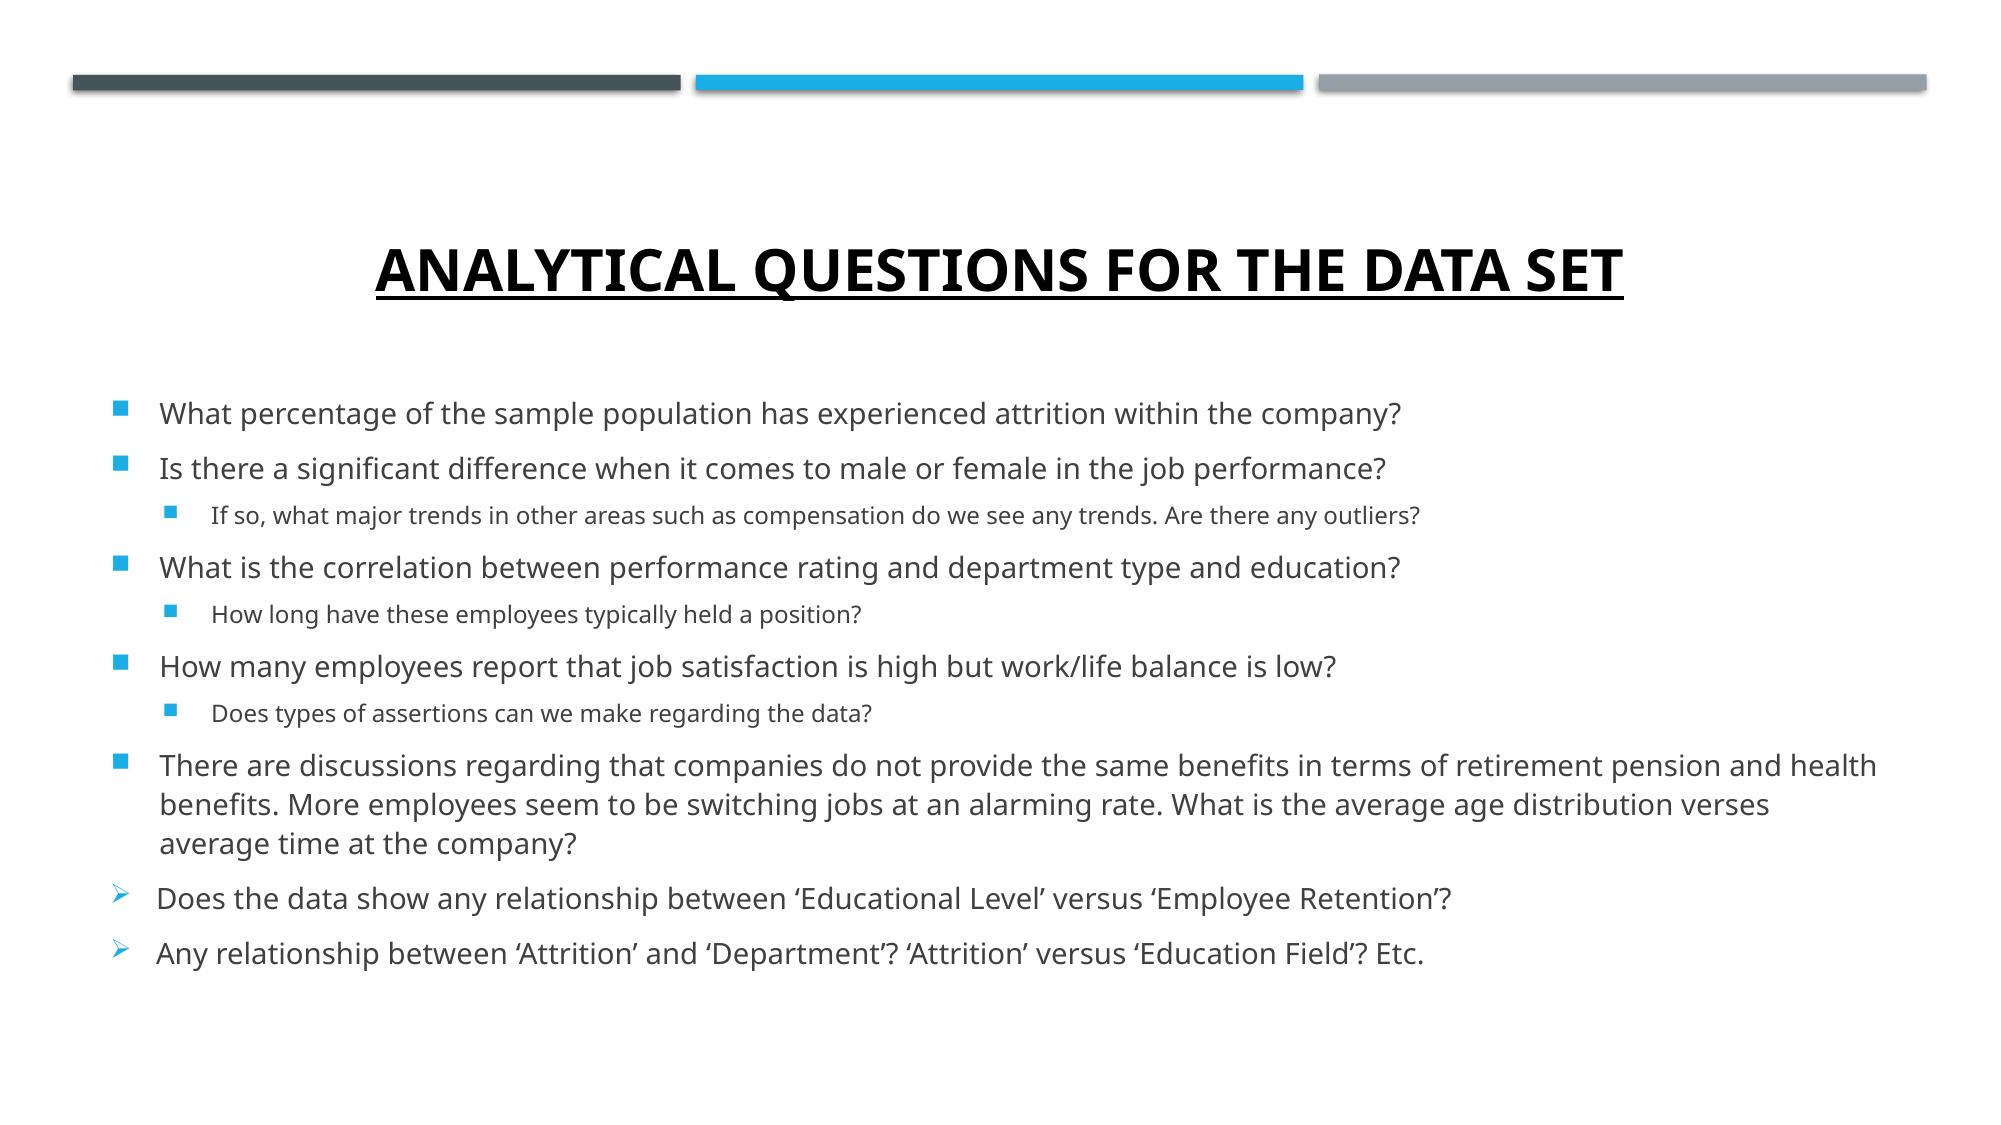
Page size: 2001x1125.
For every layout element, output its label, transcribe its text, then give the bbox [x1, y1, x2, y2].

list What percentage of the sample population has experienced attrition within the company? Is there a significant difference when it comes to male or female in the job performance? If so, what major trends in other areas such as compensation do we see any trends. Are there any outliers? What is the correlation between performance rating and department type and education? How long have these employees typically held a position? How many employees report that job satisfaction is high but work/life balance is low? Does types of assertions can we make regarding the data? There are discussions regarding that companies do not provide the same benefits in terms of retirement pension and health benefits. More employees seem to be switching jobs at an alarming rate. What is the average age distribution verses average time at the company? Does the data show any relationship between ‘Educational Level’ versus ‘Employee Retention’? Any relationship between ‘Attrition’ and ‘Department’? ‘Attrition’ versus ‘Education Field’? Etc. [95, 383, 1905, 981]
title Analytical Questions for the Data Set [95, 115, 1905, 311]
